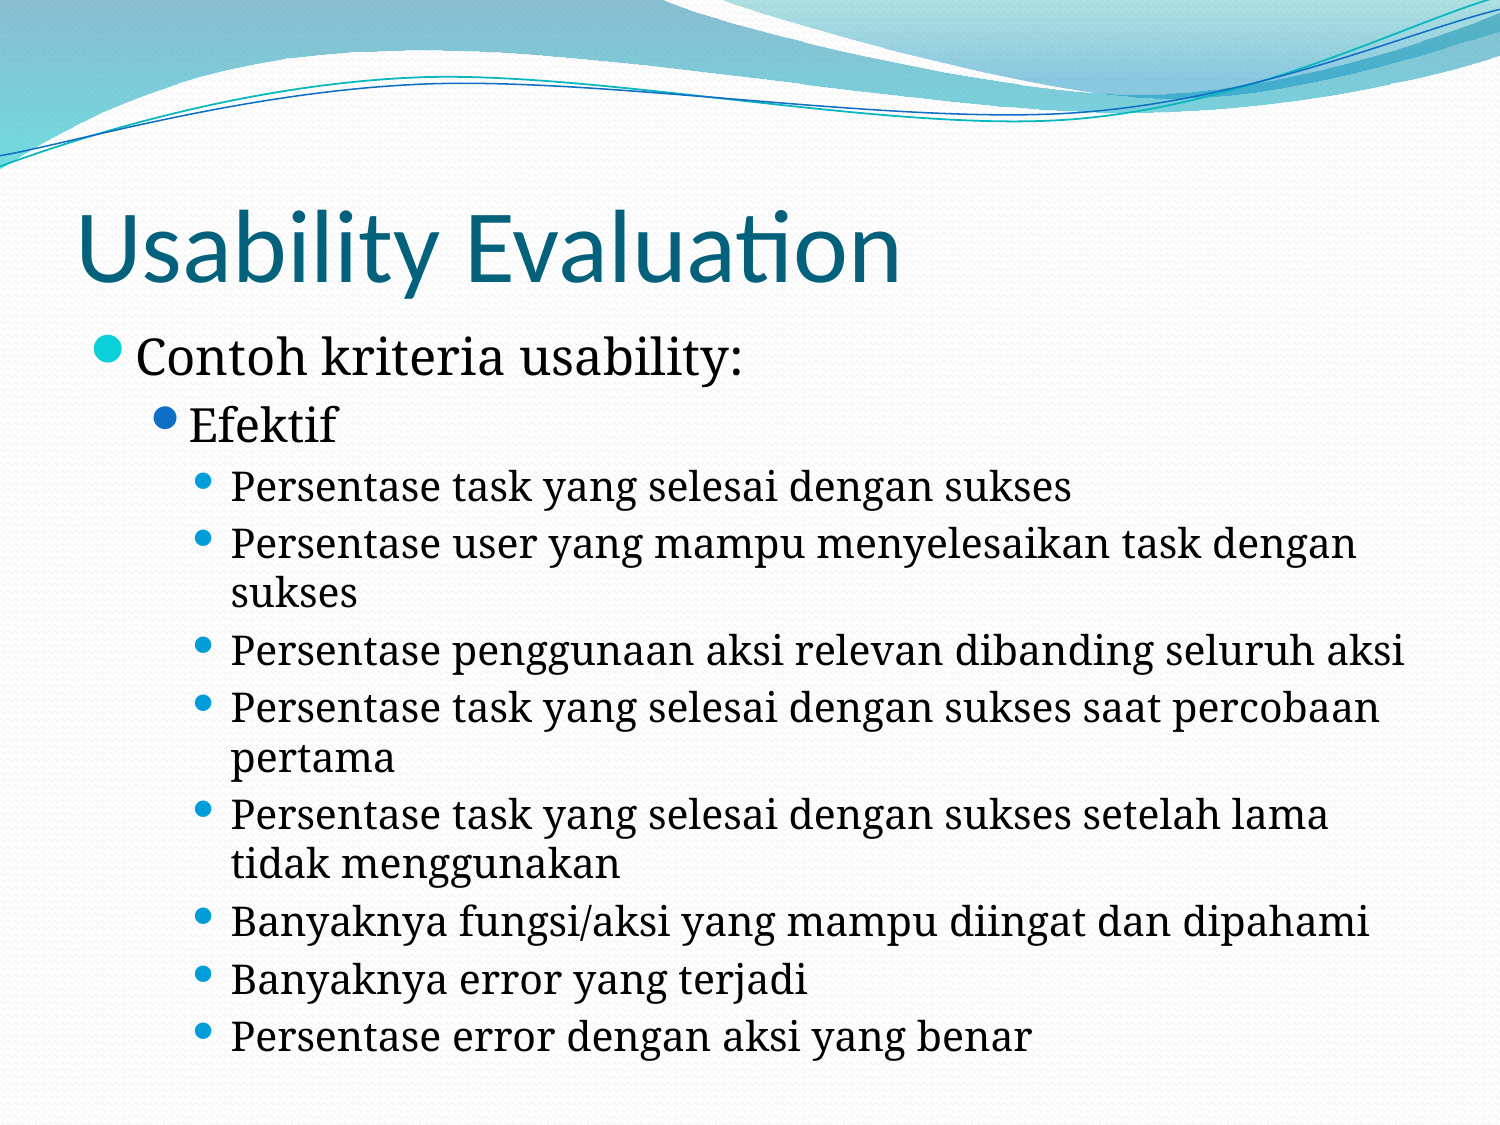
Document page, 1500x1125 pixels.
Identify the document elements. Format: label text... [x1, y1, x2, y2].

list Contoh kriteria usability: Efektif Persentase task yang selesai dengan sukses Persentase user yang mampu menyelesaikan task dengan sukses Persentase penggunaan aksi relevan dibanding seluruh aksi Persentase task yang selesai dengan sukses saat percobaan pertama Persentase task yang selesai dengan sukses setelah lama tidak menggunakan Banyaknya fungsi/aksi yang mampu diingat dan dipahami Banyaknya error yang terjadi Persentase error dengan aksi yang benar [75, 317, 1425, 1125]
title Usability Evaluation [75, 115, 1425, 303]
